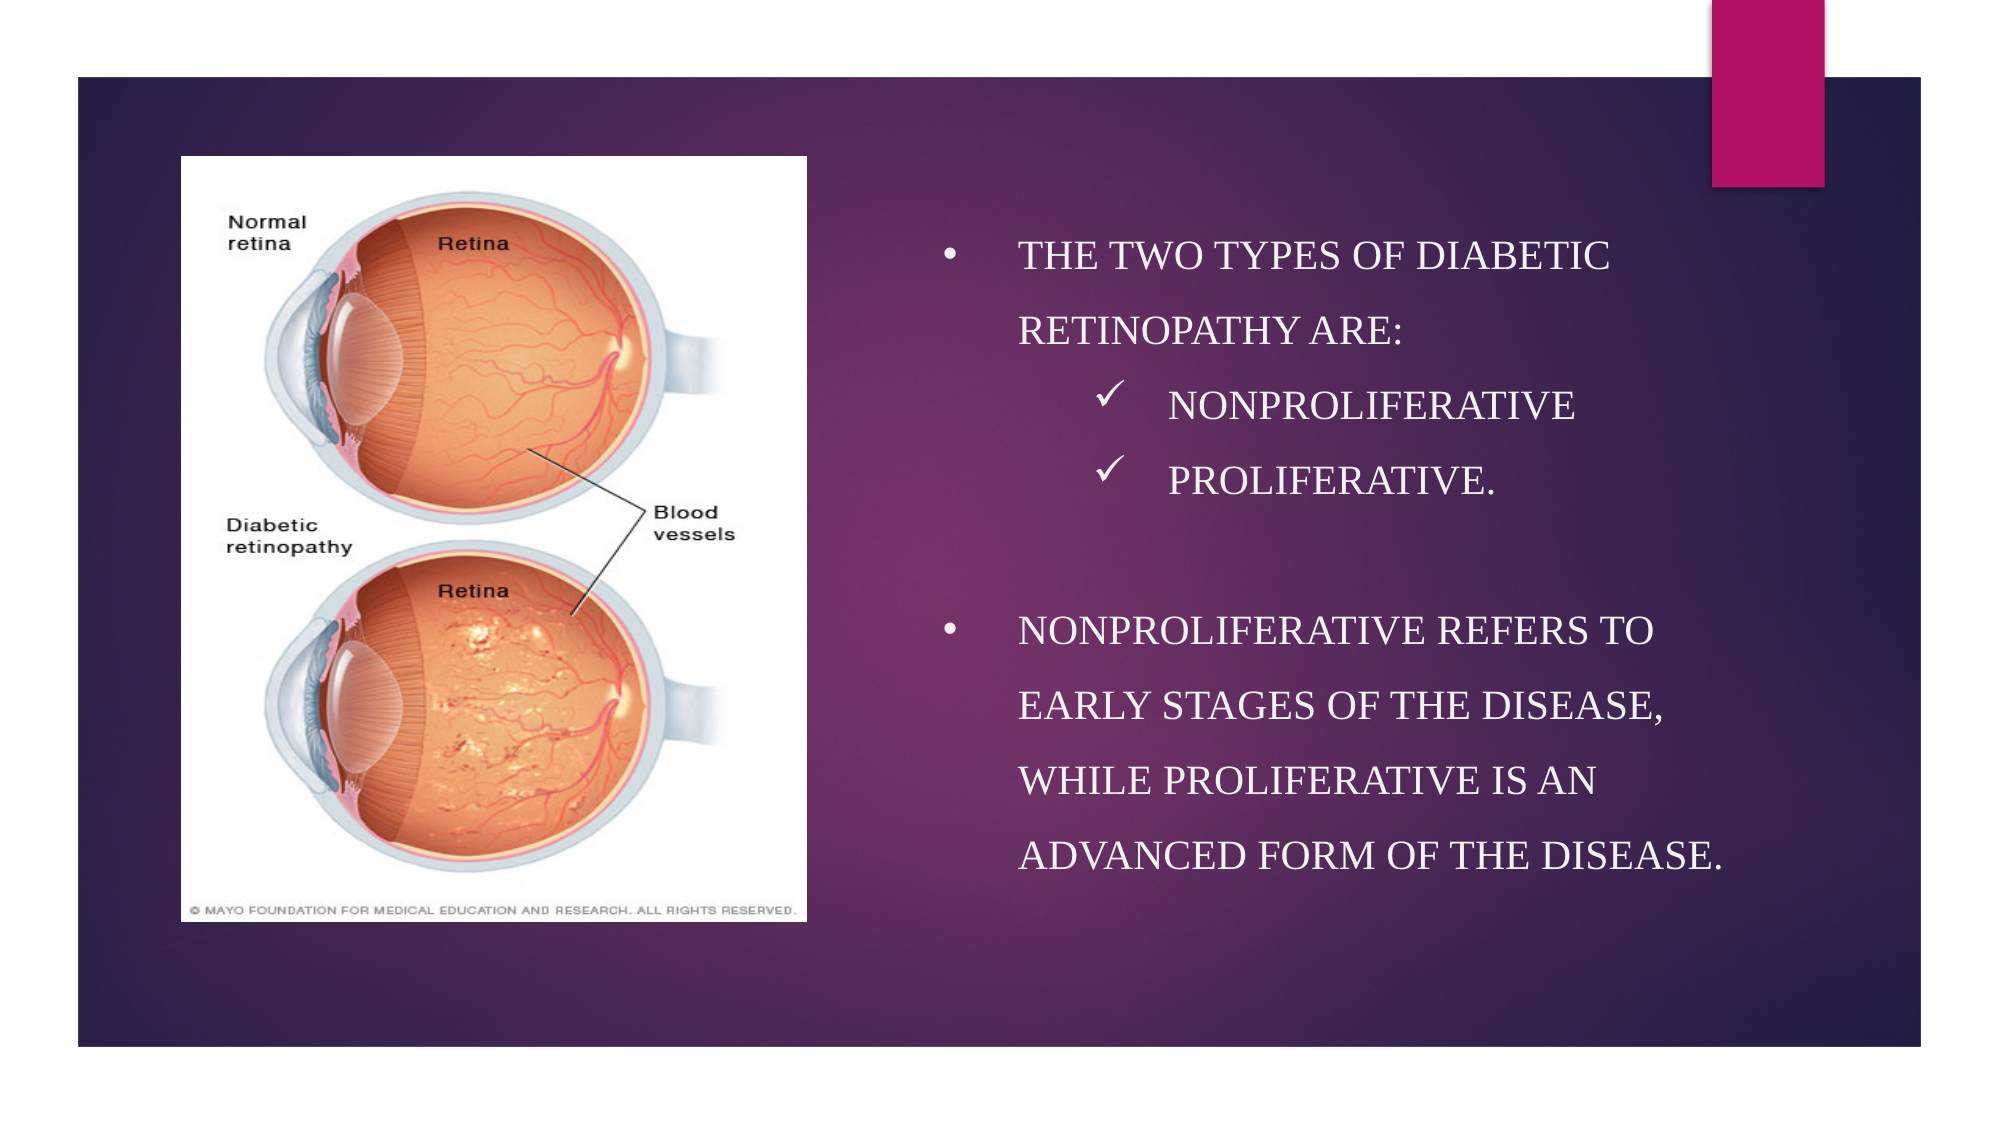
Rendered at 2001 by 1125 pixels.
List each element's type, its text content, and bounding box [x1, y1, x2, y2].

picture [181, 156, 807, 922]
text_box THE TWO TYPES OF DIABETIC RETINOPATHY ARE: NONPROLIFERATIVE PROLIFERATIVE. NONPROLIFERATIVE REFERS TO EARLY STAGES OF THE DISEASE, WHILE PROLIFERATIVE IS AN ADVANCED FORM OF THE DISEASE. [928, 195, 1762, 886]
